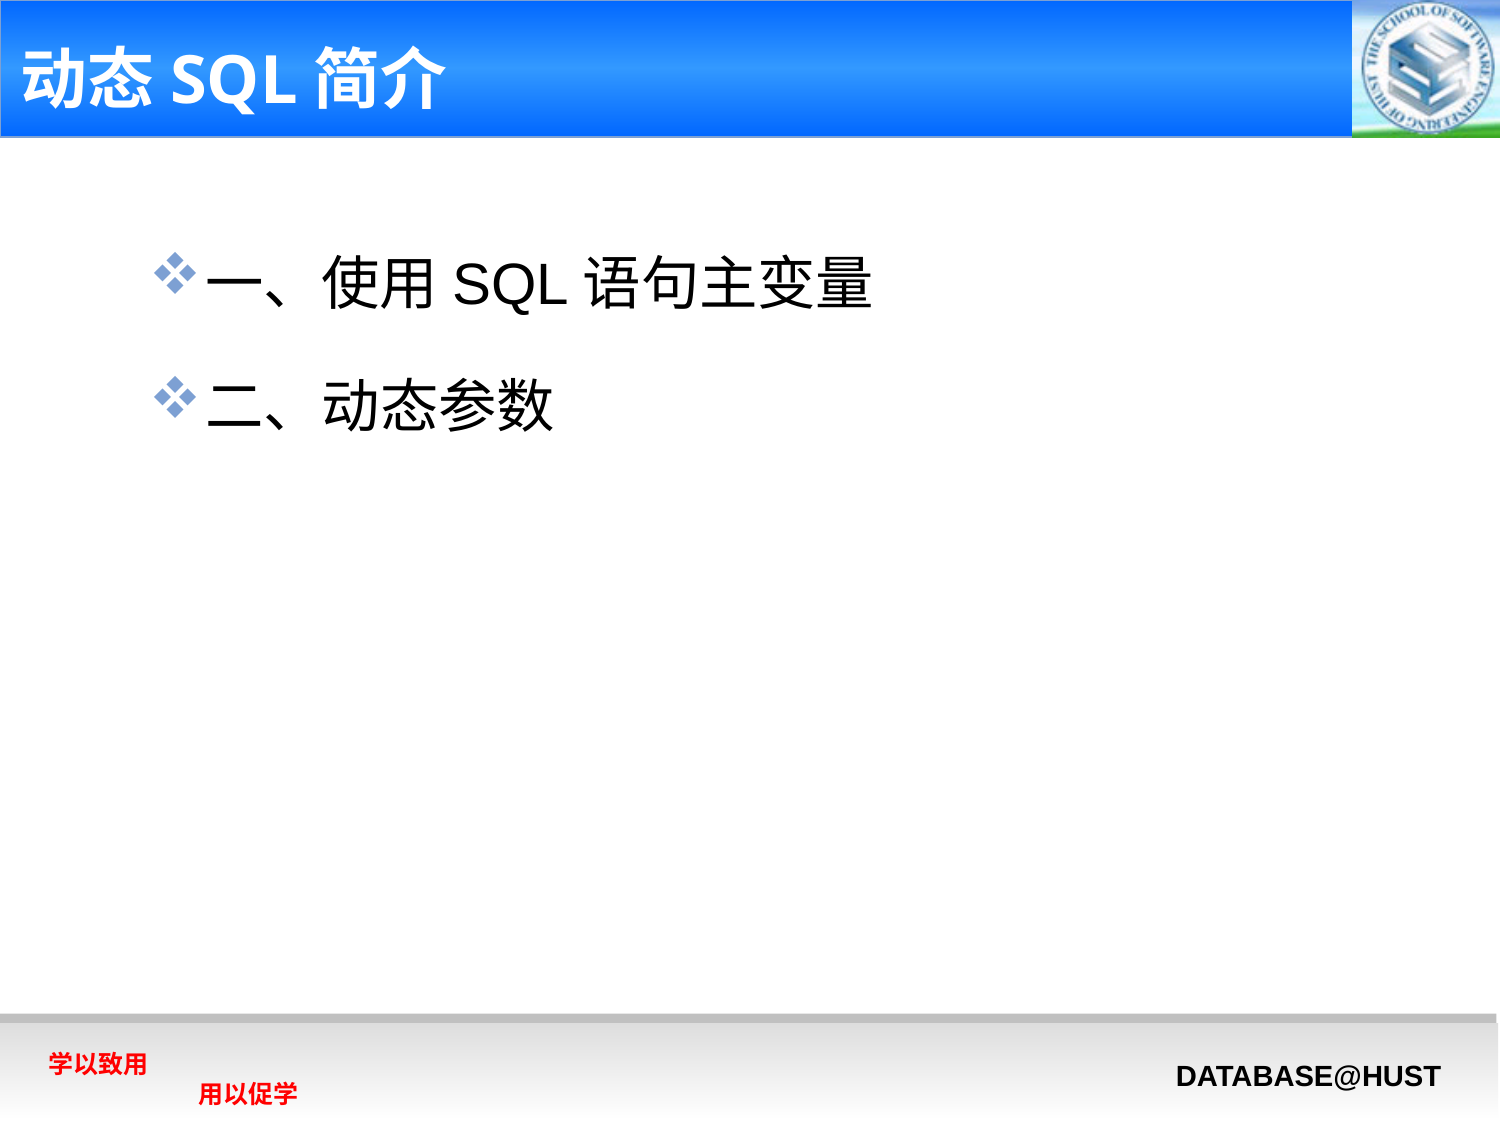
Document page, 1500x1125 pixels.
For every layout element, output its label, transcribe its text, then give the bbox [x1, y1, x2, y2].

picture [1352, 0, 1500, 138]
list 一、使用SQL语句主变量 二、动态参数 [134, 196, 975, 516]
title 动态SQL简介 [5, 31, 1219, 124]
